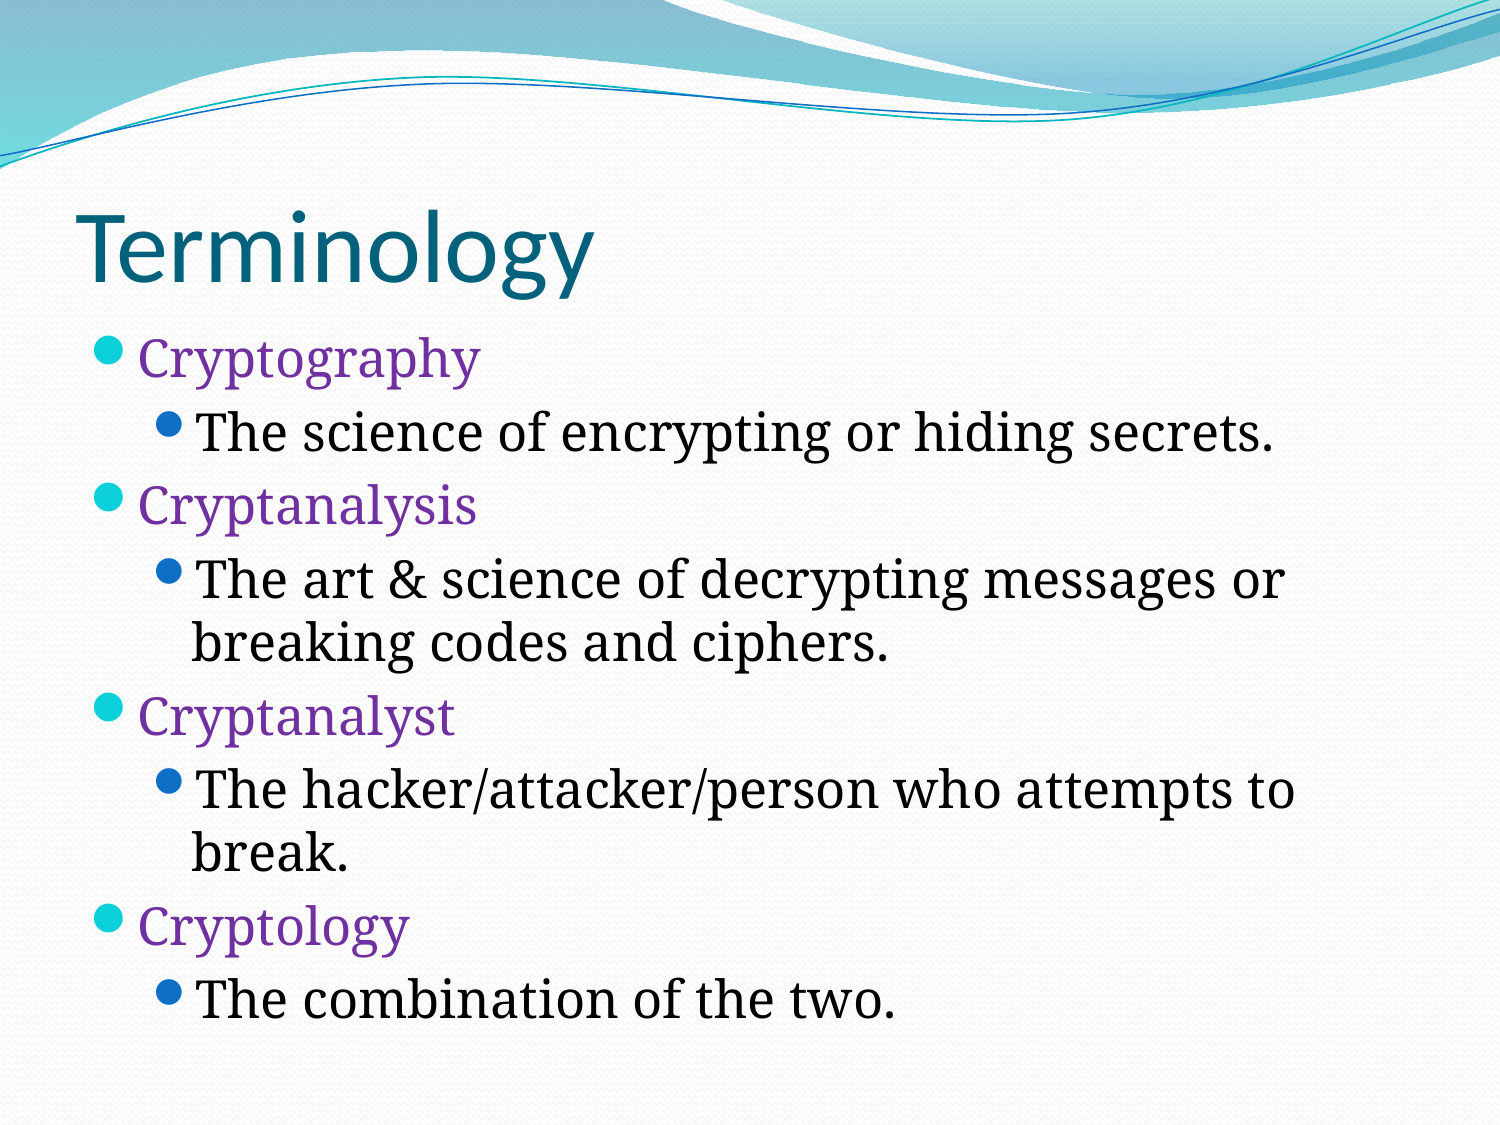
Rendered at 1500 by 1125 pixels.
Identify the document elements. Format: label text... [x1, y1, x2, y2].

list Cryptography The science of encrypting or hiding secrets. Cryptanalysis The art & science of decrypting messages or breaking codes and ciphers. Cryptanalyst The hacker/attacker/person who attempts to break. Cryptology The combination of the two. [75, 317, 1425, 1038]
title Terminology [75, 115, 1425, 303]
